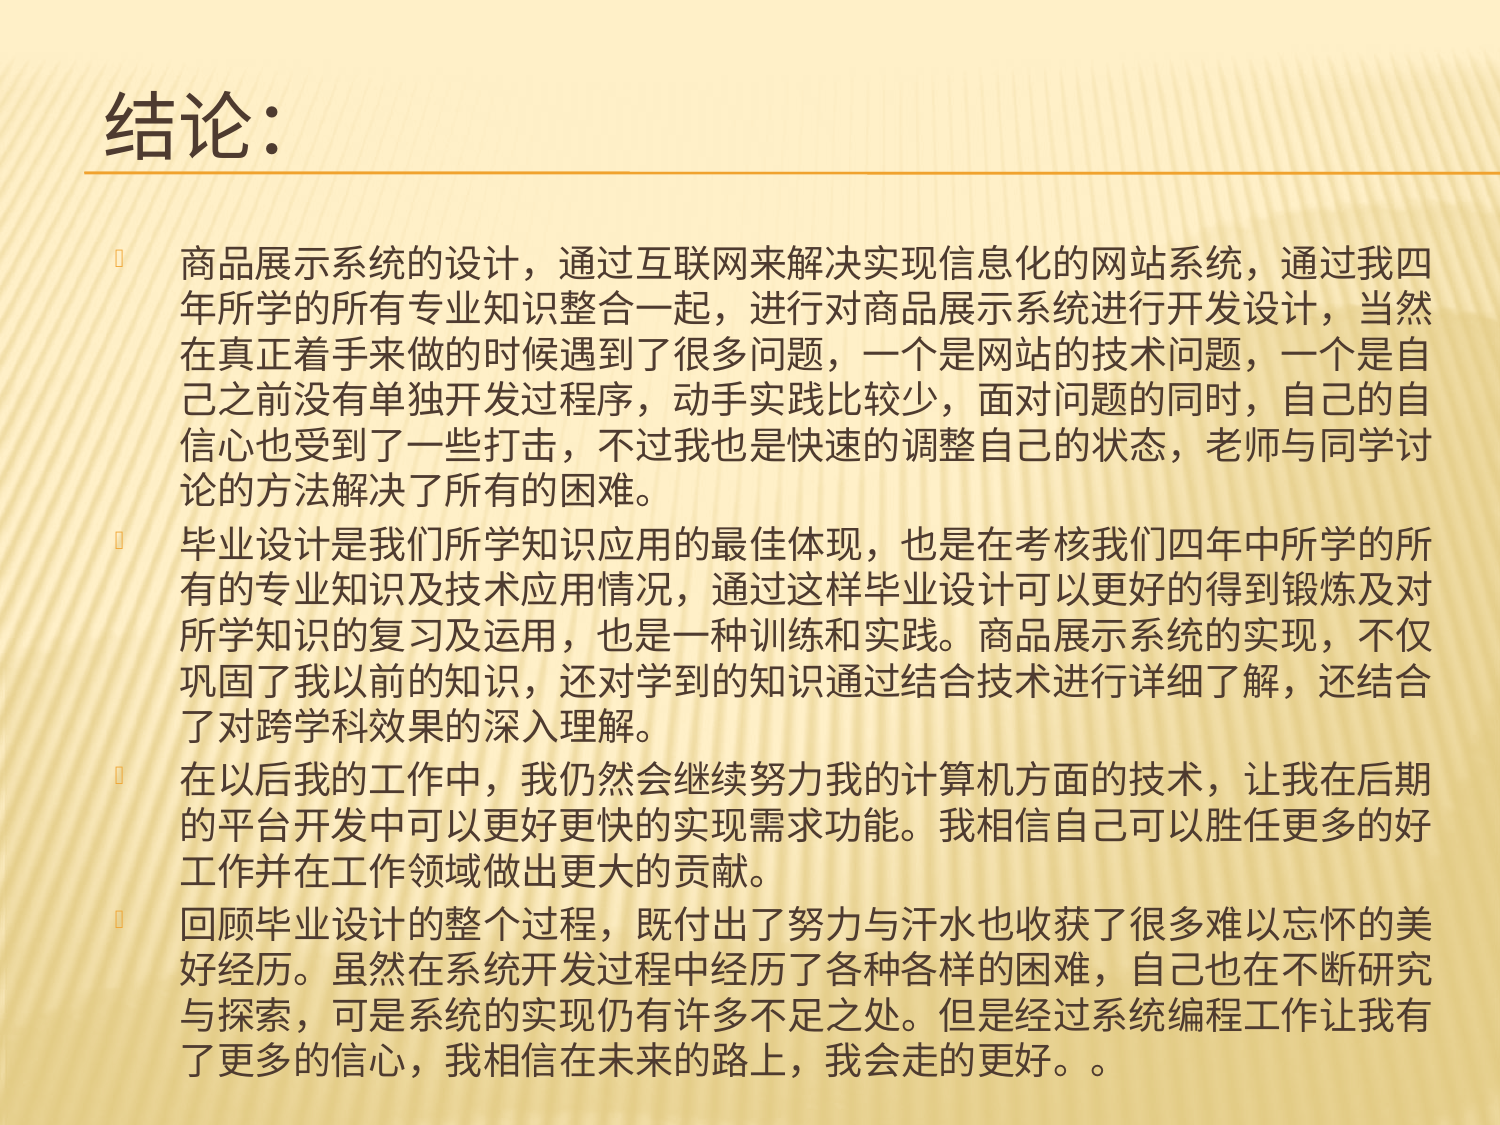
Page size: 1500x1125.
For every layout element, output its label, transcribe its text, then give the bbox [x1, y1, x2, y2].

title 结论： [88, 54, 1241, 195]
list 商品展示系统的设计，通过互联网来解决实现信息化的网站系统，通过我四年所学的所有专业知识整合一起，进行对商品展示系统进行开发设计，当然在真正着手来做的时候遇到了很多问题，一个是网站的技术问题，一个是自己之前没有单独开发过程序，动手实践比较少，面对问题的同时，自己的自信心也受到了一些打击，不过我也是快速的调整自己的状态，老师与同学讨论的方法解决了所有的困难。 毕业设计是我们所学知识应用的最佳体现，也是在考核我们四年中所学的所有的专业知识及技术应用情况，通过这样毕业设计可以更好的得到锻炼及对所学知识的复习及运用，也是一种训练和实践。商品展示系统的实现，不仅巩固了我以前的知识，还对学到的知识通过结合技术进行详细了解，还结合了对跨学科效果的深入理解。 在以后我的工作中，我仍然会继续努力我的计算机方面的技术，让我在后期的平台开发中可以更好更快的实现需求功能。我相信自己可以胜任更多的好工作并在工作领域做出更大的贡献。 回顾毕业设计的整个过程，既付出了努力与汗水也收获了很多难以忘怀的美好经历。虽然在系统开发过程中经历了各种各样的困难，自己也在不断研究与探索，可是系统的实现仍有许多不足之处。但是经过系统编程工作让我有了更多的信心，我相信在未来的路上，我会走的更好。。 [100, 231, 1459, 1094]
